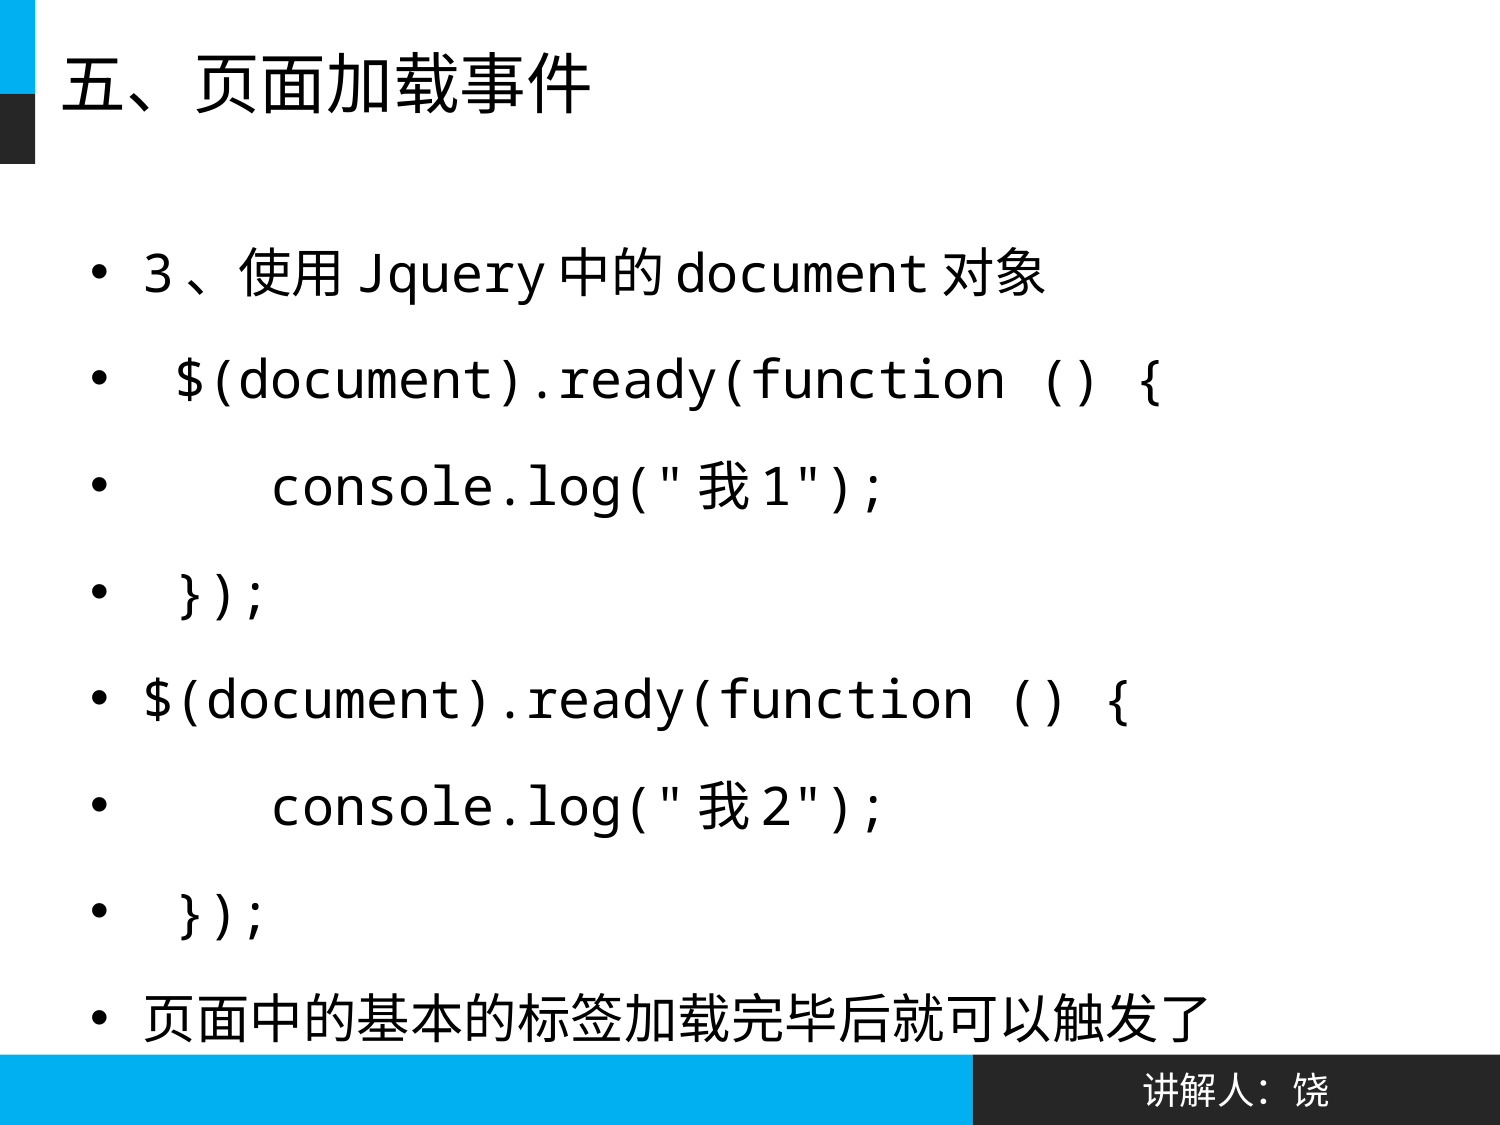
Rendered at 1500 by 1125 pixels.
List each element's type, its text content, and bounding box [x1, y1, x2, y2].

list 3、使用Jquery中的document对象 $(document).ready(function () { console.log("我1"); }); $(document).ready(function () { console.log("我2"); }); 页面中的基本的标签加载完毕后就可以触发了 [75, 199, 1425, 1067]
title 五、页面加载事件 [44, 0, 1454, 164]
